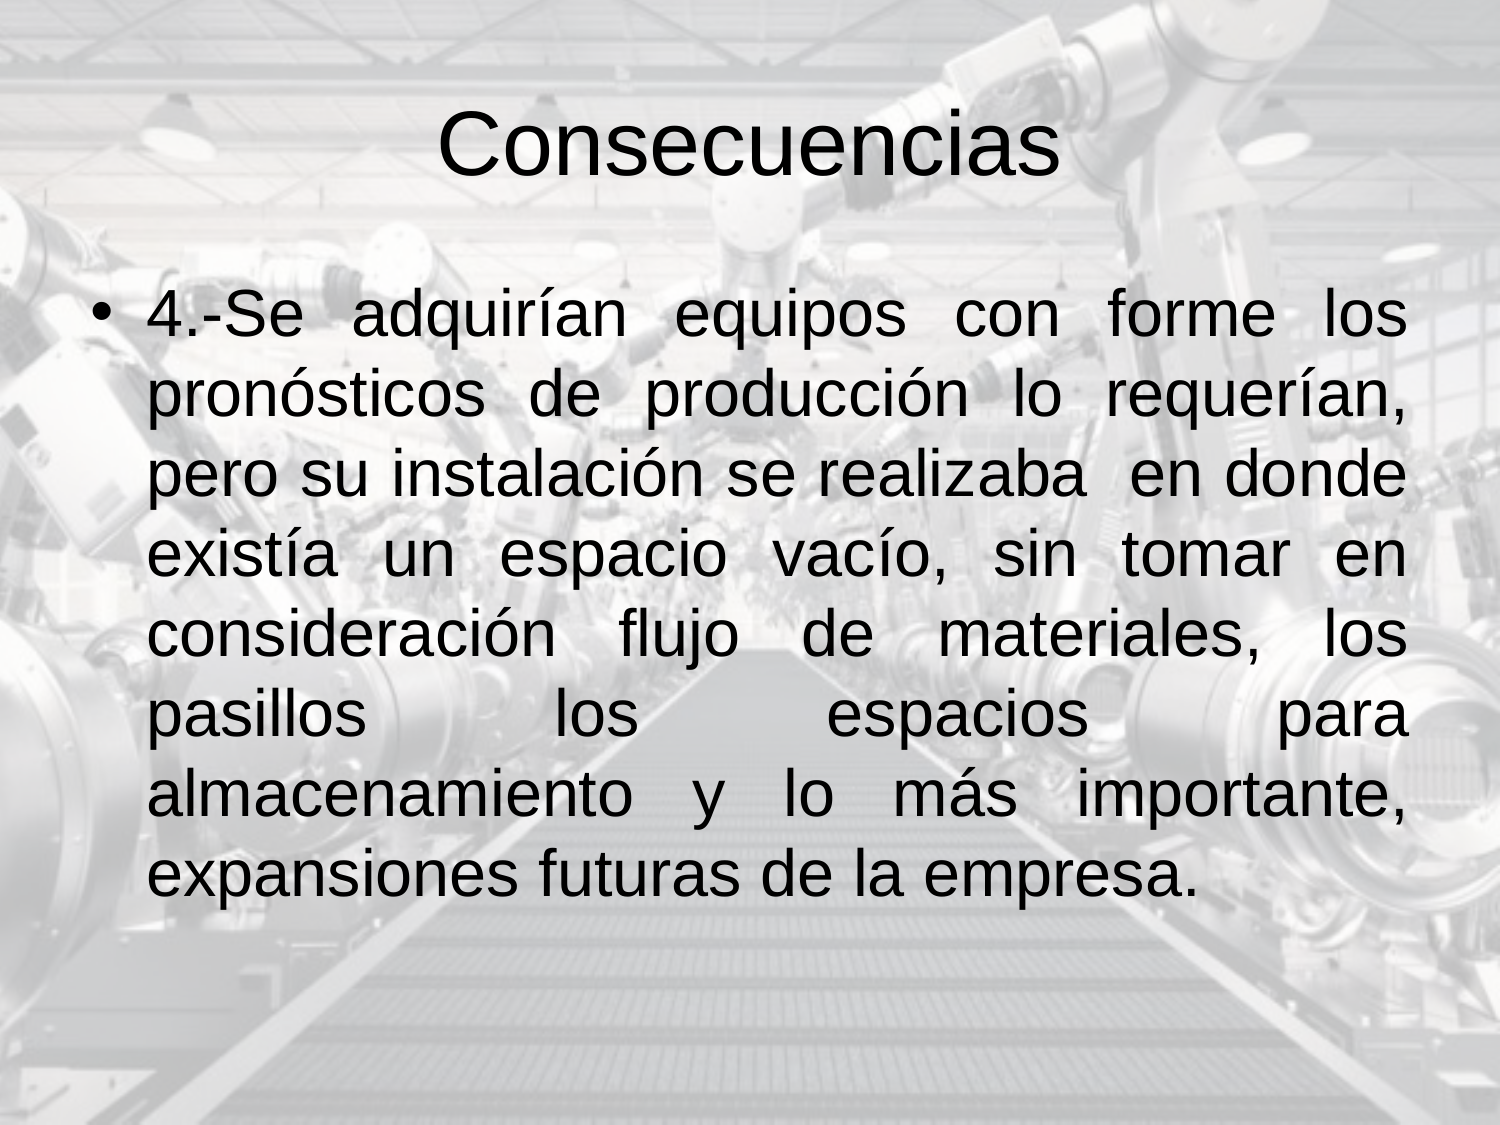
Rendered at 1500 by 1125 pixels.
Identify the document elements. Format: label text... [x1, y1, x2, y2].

title Consecuencias [75, 45, 1425, 233]
list 4.-Se adquirían equipos con forme los pronósticos de producción lo requerían, pero su instalación se realizaba en donde existía un espacio vacío, sin tomar en consideración flujo de materiales, los pasillos los espacios para almacenamiento y lo más importante, expansiones futuras de la empresa. [75, 262, 1425, 1005]
